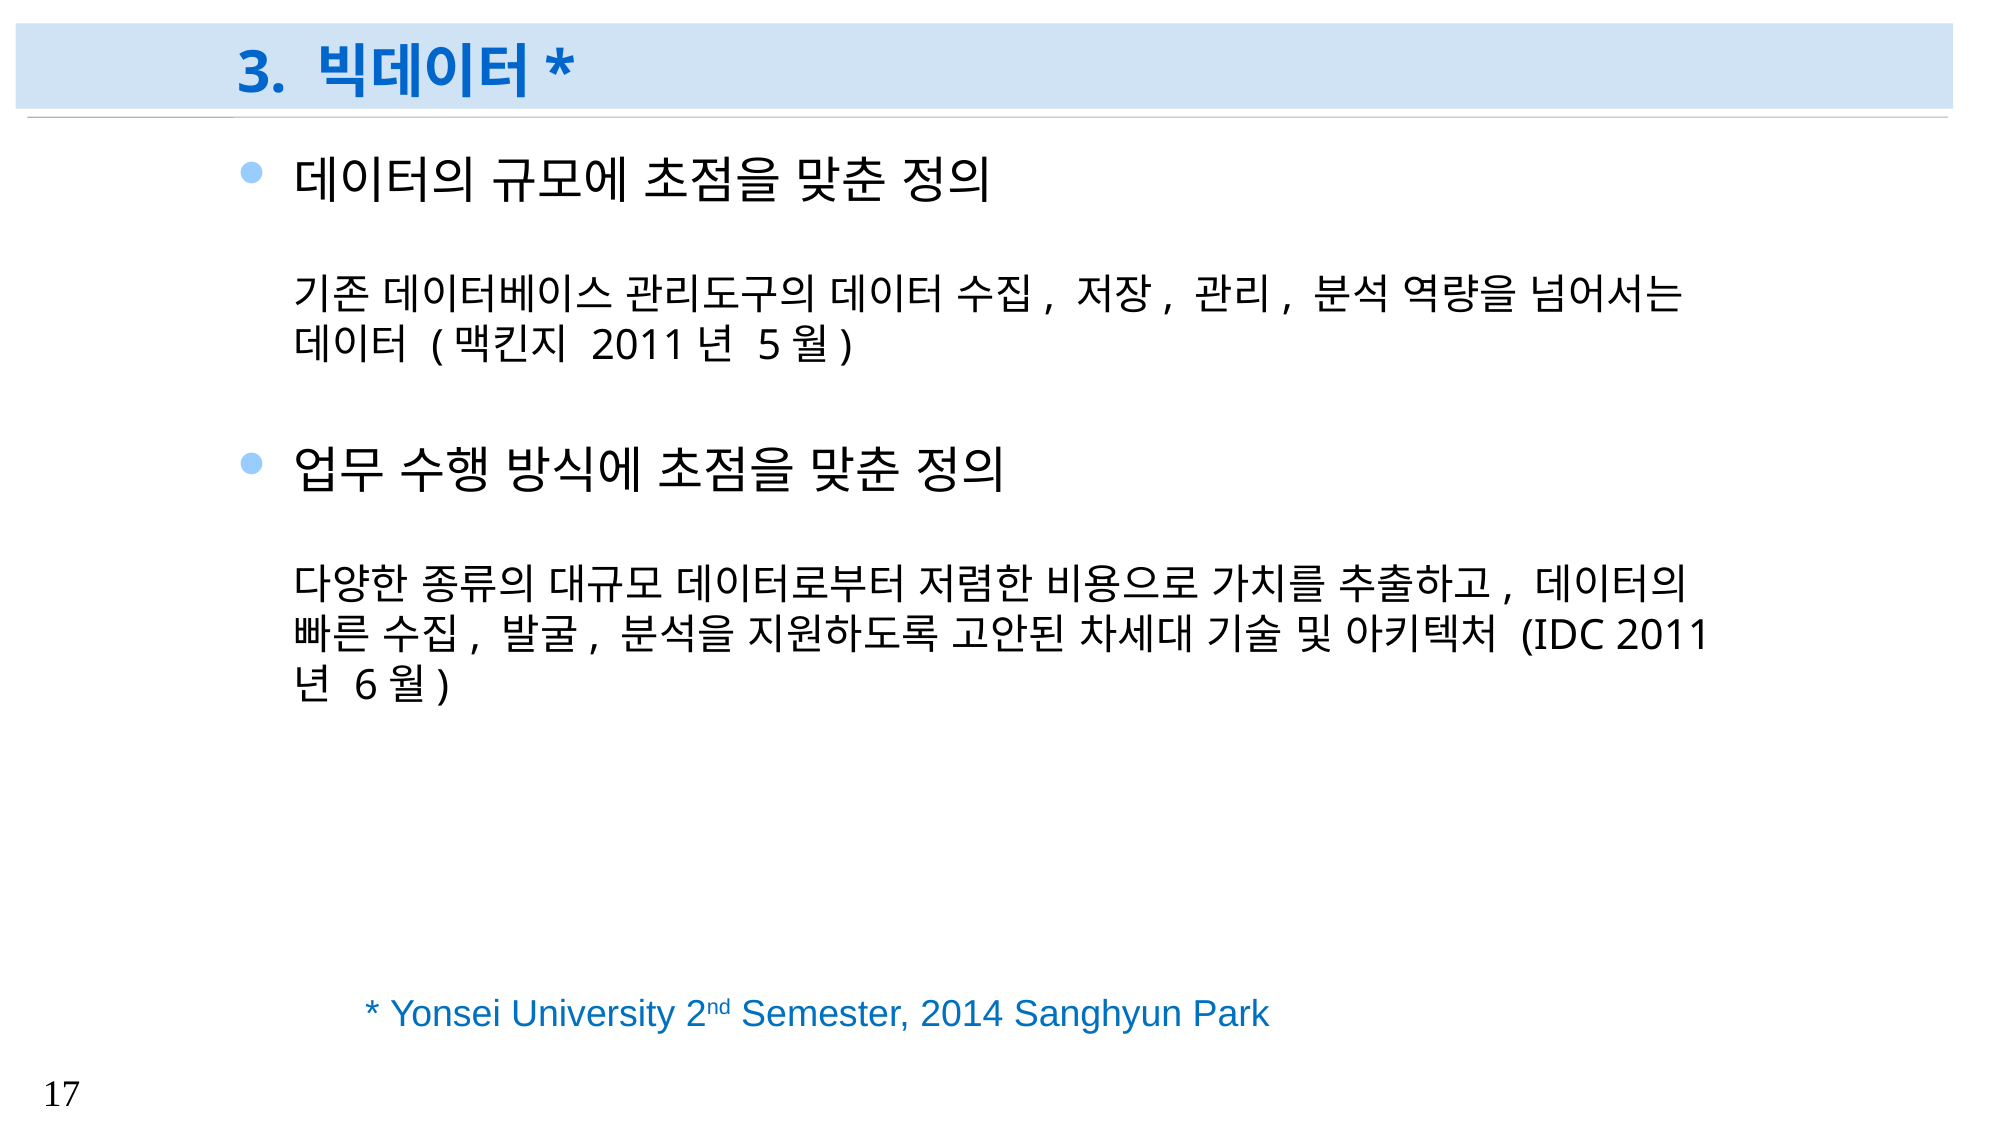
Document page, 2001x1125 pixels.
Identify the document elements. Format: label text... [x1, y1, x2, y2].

list 데이터의 규모에 초점을 맞춘 정의 기존 데이터베이스 관리도구의 데이터 수집, 저장, 관리, 분석 역량을 넘어서는 데이터 (맥킨지 2011년 5월) 업무 수행 방식에 초점을 맞춘 정의 다양한 종류의 대규모 데이터로부터 저렴한 비용으로 가치를 추출하고, 데이터의 빠른 수집, 발굴, 분석을 지원하도록 고안된 차세대 기술 및 아키텍처 (IDC 2011년 6월) [222, 140, 1733, 1044]
title 3. 빅데이터* [222, 25, 1733, 114]
text_box * Yonsei University 2nd Semester, 2014 Sanghyun Park [350, 981, 1319, 1042]
